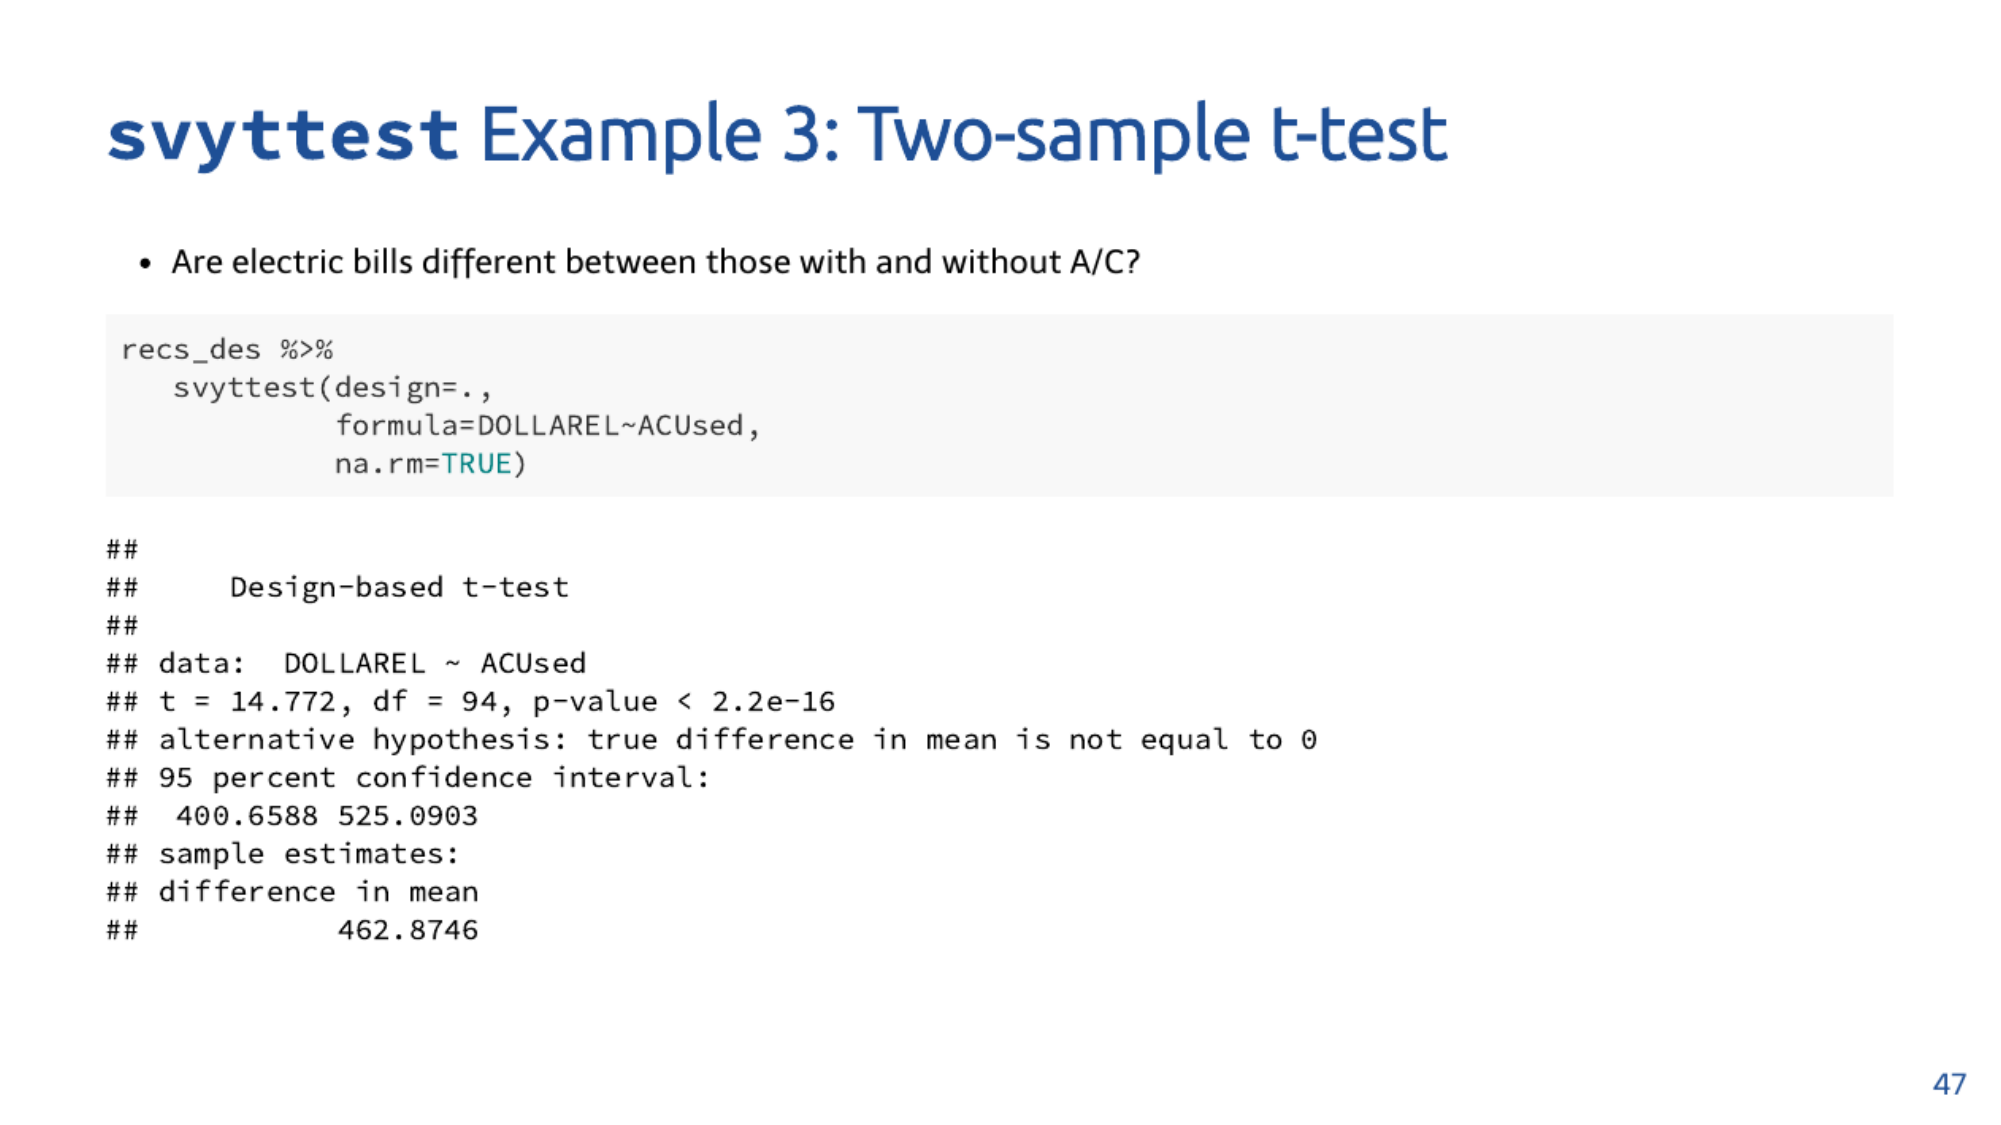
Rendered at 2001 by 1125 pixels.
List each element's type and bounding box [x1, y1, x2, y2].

list [0, 0, 2000, 1125]
